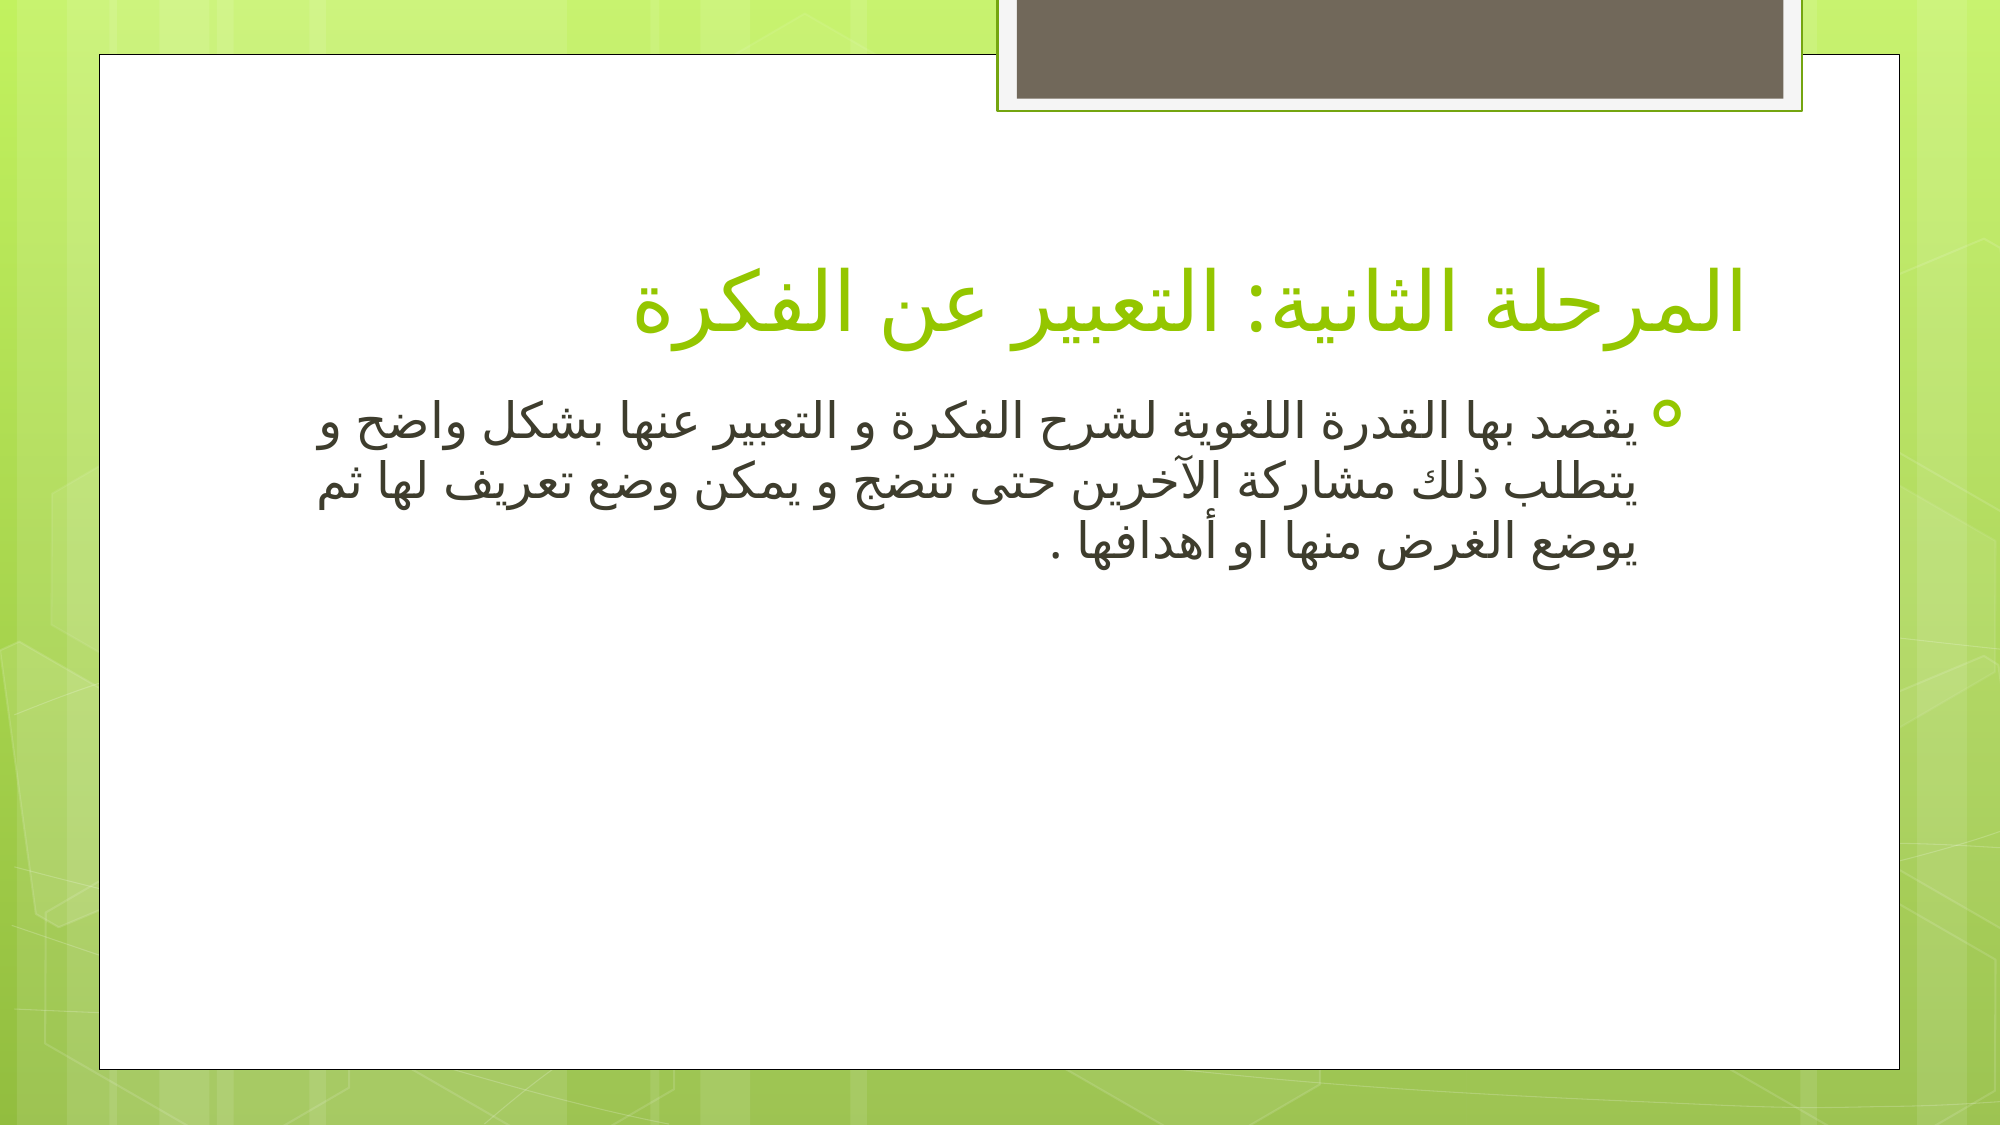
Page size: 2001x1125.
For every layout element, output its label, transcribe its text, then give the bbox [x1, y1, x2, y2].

title المرحلة الثانية: التعبير عن الفكرة [228, 168, 1765, 357]
list يقصد بها القدرة اللغوية لشرح الفكرة و التعبير عنها بشكل واضح و يتطلب ذلك مشاركة الآخرين حتى تنضج و يمكن وضع تعريف لها ثم يوضع الغرض منها او أهدافها . [228, 381, 1711, 957]
